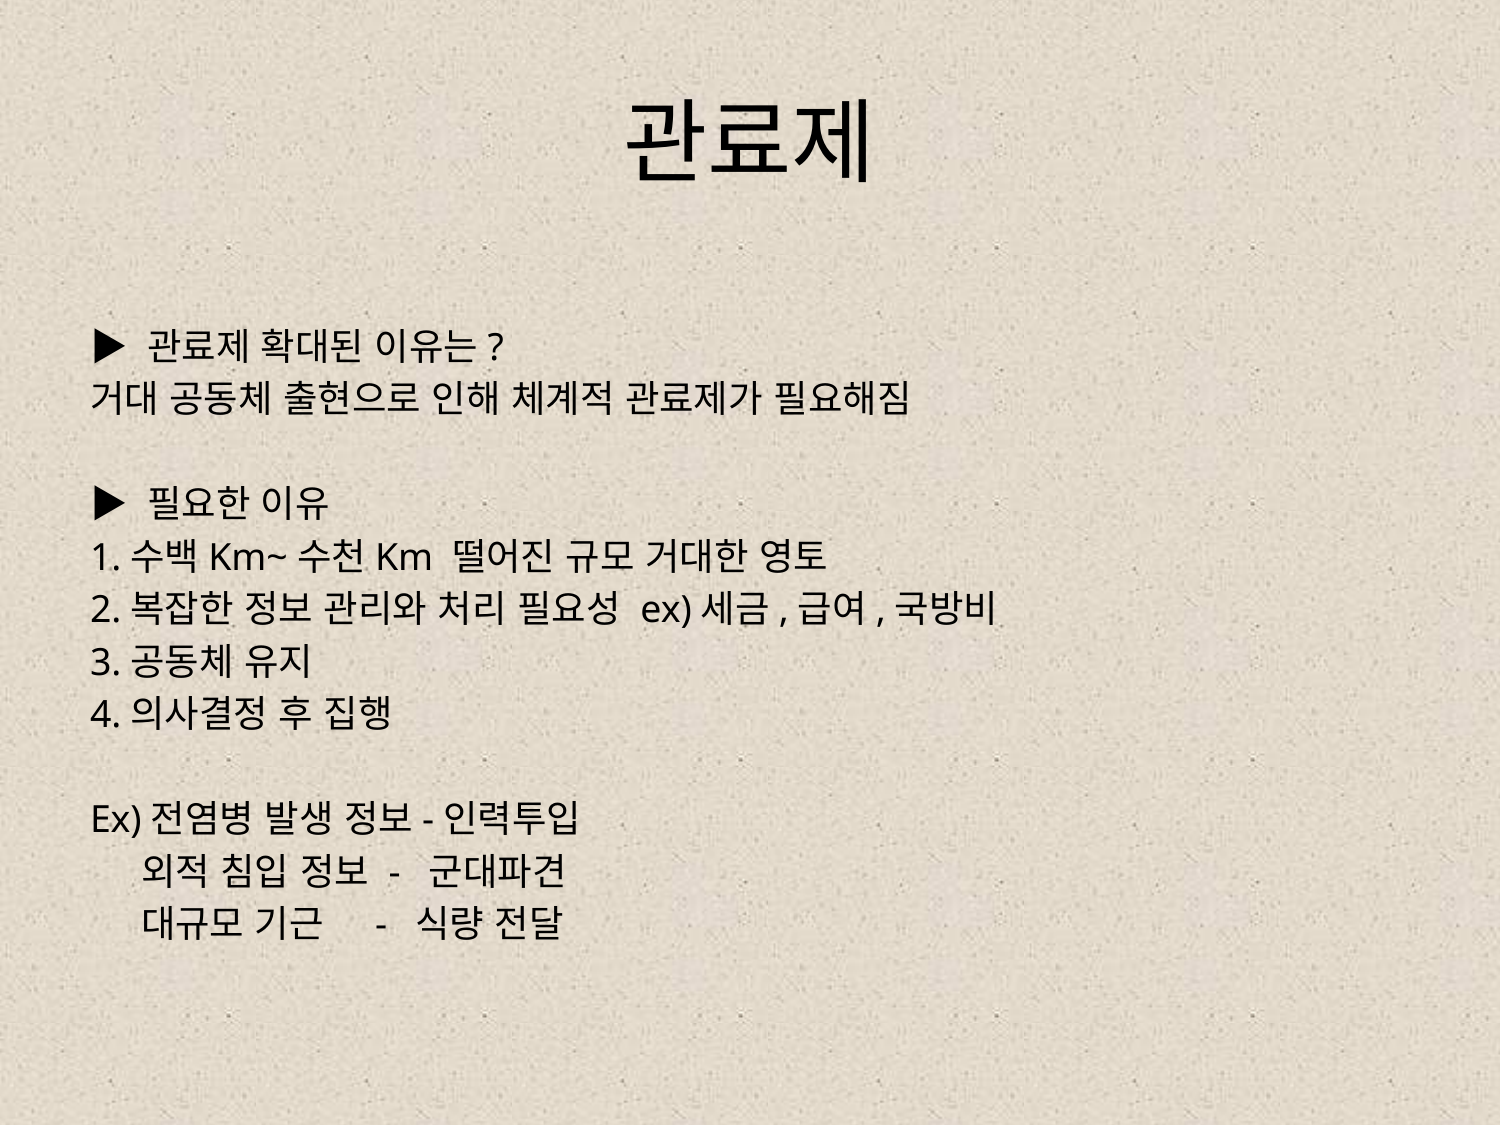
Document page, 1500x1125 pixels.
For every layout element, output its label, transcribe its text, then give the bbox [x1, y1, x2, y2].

list ▶ 관료제 확대된 이유는? 거대 공동체 출현으로 인해 체계적 관료제가 필요해짐 ▶ 필요한 이유 1.수백Km~수천Km 떨어진 규모 거대한 영토 2.복잡한 정보 관리와 처리 필요성 ex)세금,급여,국방비 3.공동체 유지 4.의사결정 후 집행 Ex)전염병 발생 정보-인력투입 외적 침입 정보 - 군대파견 대규모 기근 - 식량 전달 [75, 262, 1425, 1005]
title 관료제 [75, 45, 1425, 233]
picture [0, 0, 1500, 1125]
